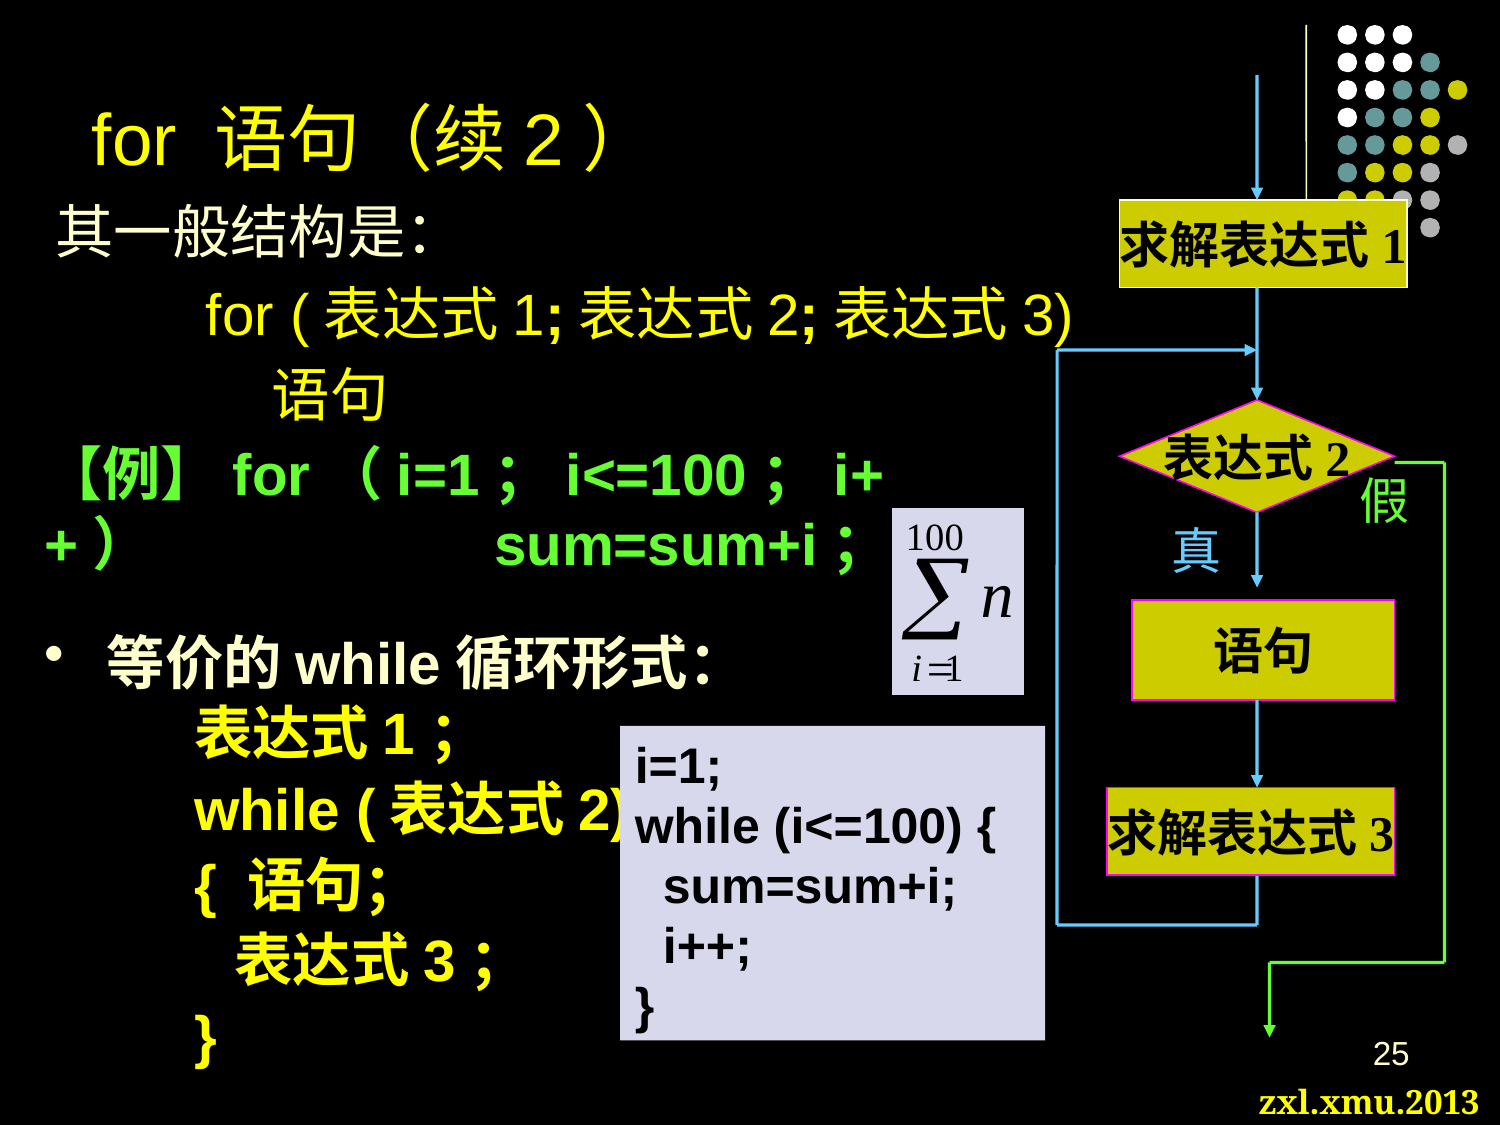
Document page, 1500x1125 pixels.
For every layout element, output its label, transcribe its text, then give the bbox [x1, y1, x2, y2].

text_box i=1; while (i<=100) { sum=sum+i; i++; } [620, 725, 1046, 1041]
title for 语句（续2） [76, 0, 1315, 188]
text_box 其一般结构是： for (表达式1;表达式2;表达式3) 语句 [41, 187, 1104, 436]
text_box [1056, 349, 1258, 926]
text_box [1131, 512, 1395, 699]
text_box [1119, 287, 1395, 513]
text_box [891, 507, 1024, 695]
text_box 【例】for（i=1；i<=100；i++） sum=sum+i； [29, 429, 992, 585]
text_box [1106, 699, 1395, 876]
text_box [1119, 74, 1408, 288]
text_box 等价的while循环形式： 表达式1； while (表达式2) { 语句； 表达式3； } [29, 618, 1092, 1077]
slide_number 25 [1074, 1025, 1425, 1100]
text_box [1269, 462, 1445, 1038]
